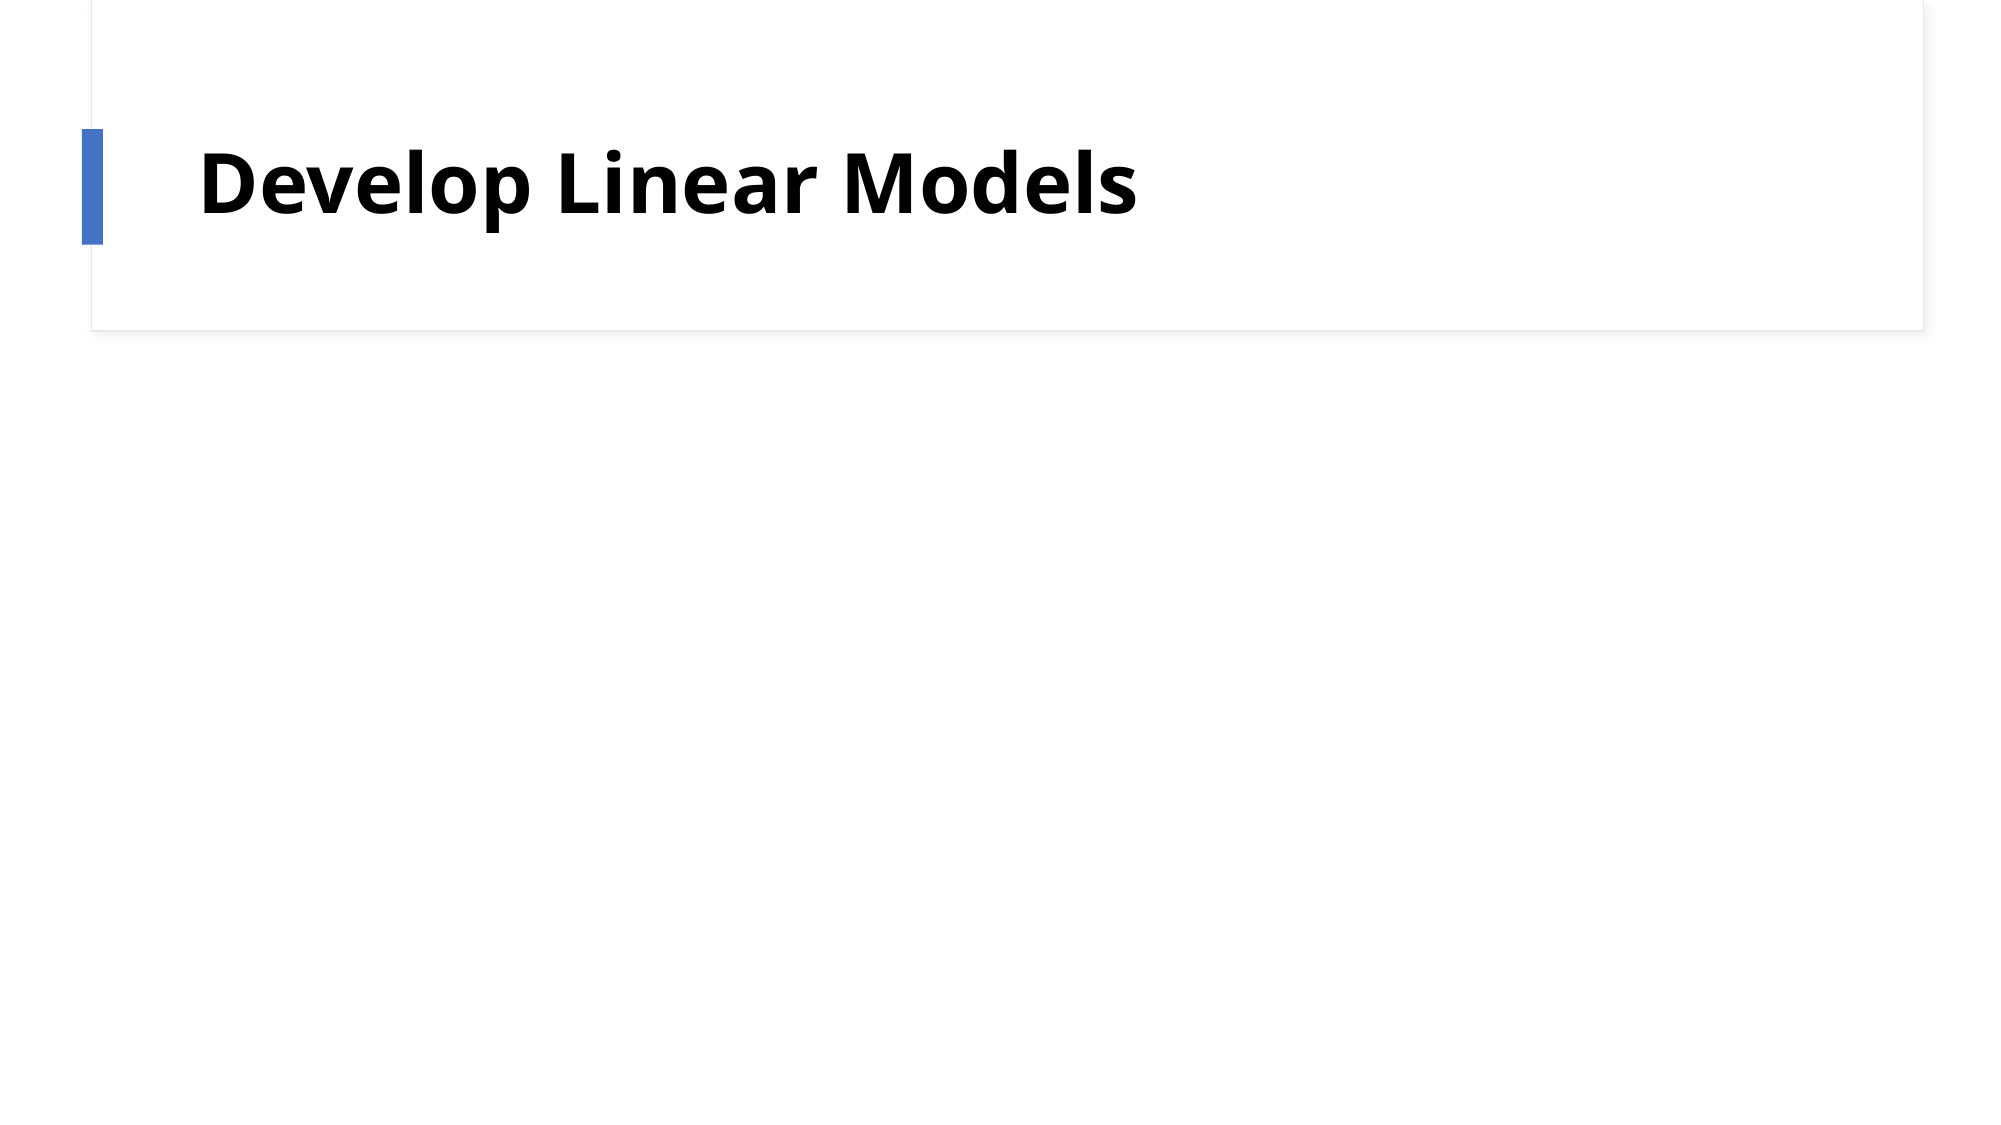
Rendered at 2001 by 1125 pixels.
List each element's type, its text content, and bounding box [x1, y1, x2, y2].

title Develop Linear Models [183, 90, 1851, 284]
